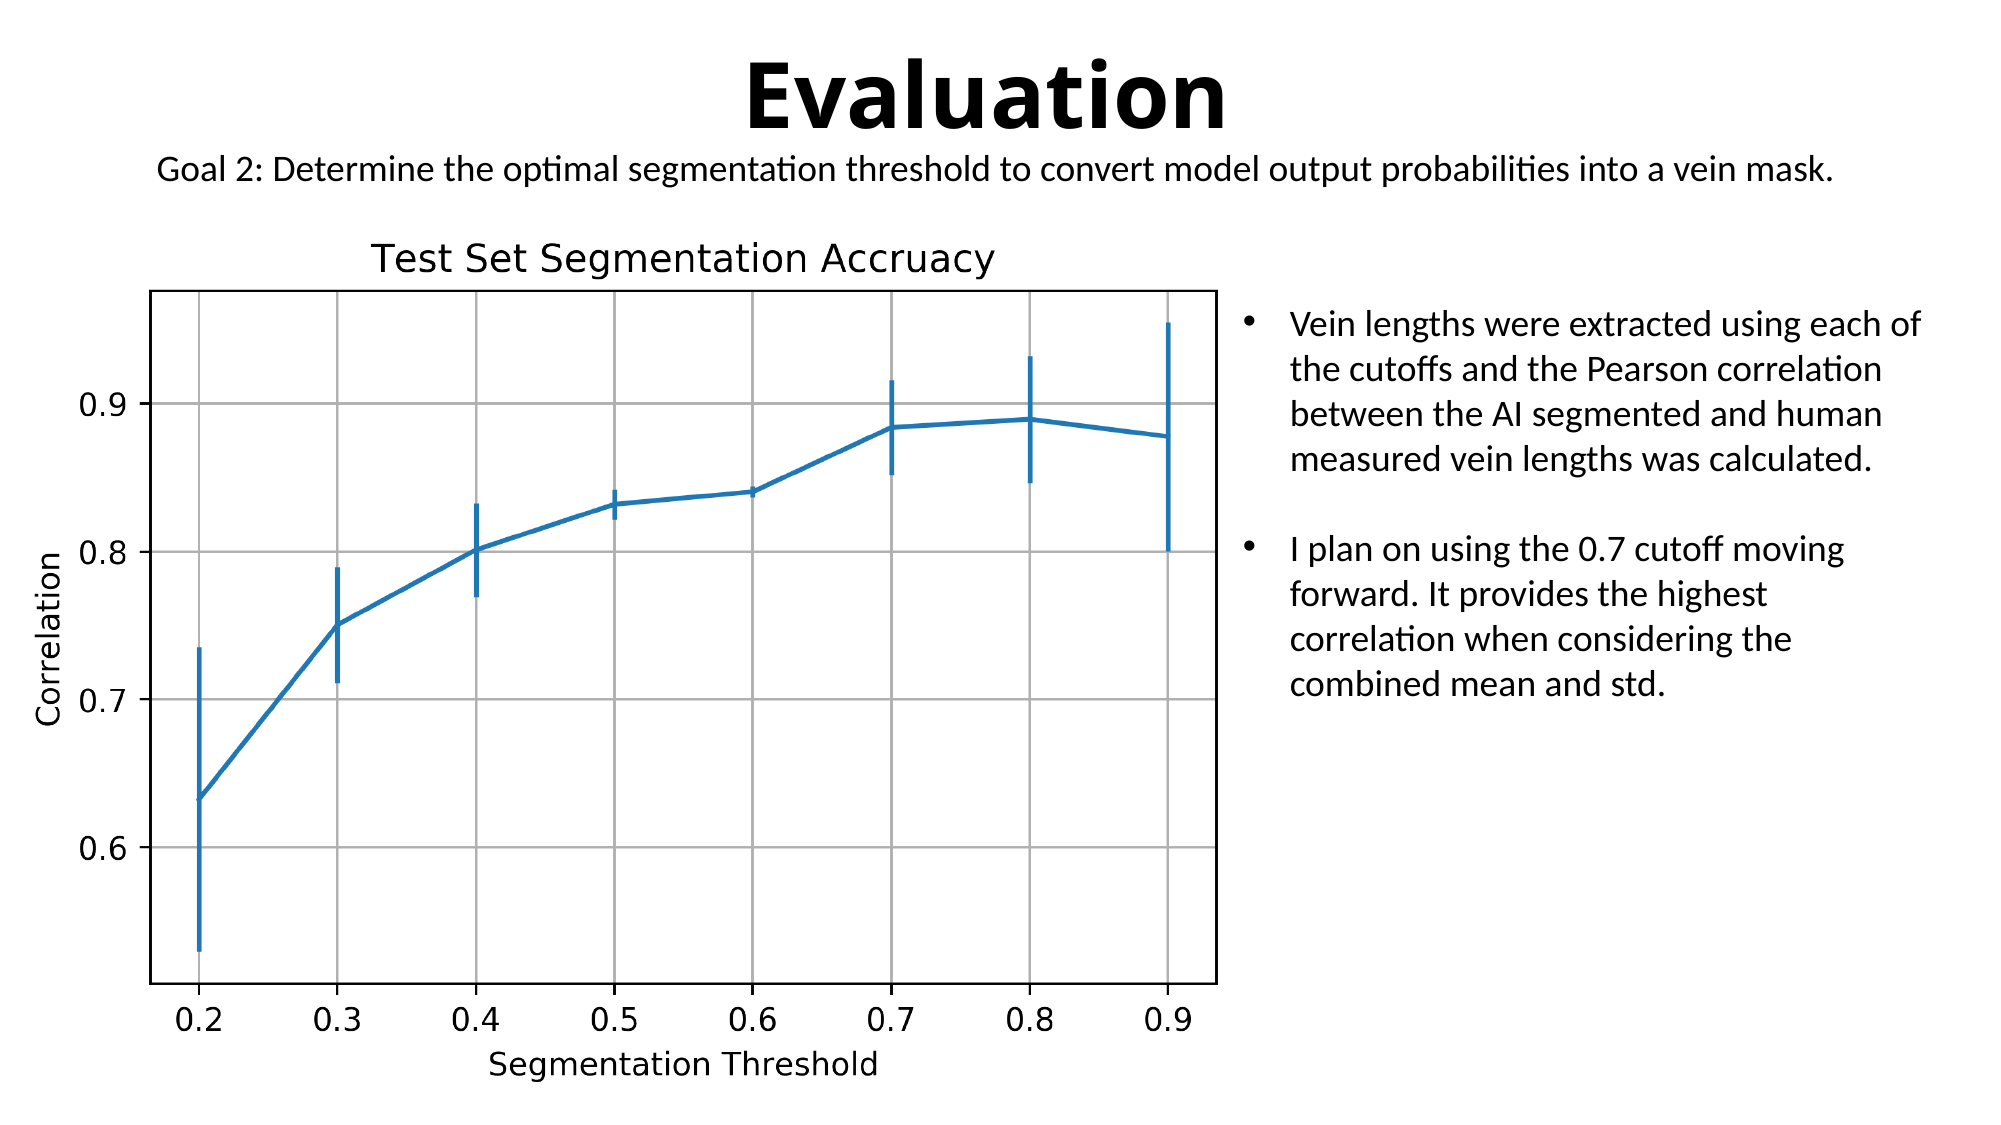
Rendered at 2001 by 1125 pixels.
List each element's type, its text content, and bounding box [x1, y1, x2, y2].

picture [10, 219, 1241, 1104]
text_box Goal 2: Determine the optimal segmentation threshold to convert model output probabilities into a vein mask. [130, 136, 1863, 197]
text_box Vein lengths were extracted using each of the cutoffs and the Pearson correlation between the AI segmented and human measured vein lengths was calculated. I plan on using the 0.7 cutoff moving forward. It provides the highest correlation when considering the combined mean and std. [1241, 291, 1943, 711]
text_box Evaluation [124, 0, 1850, 208]
